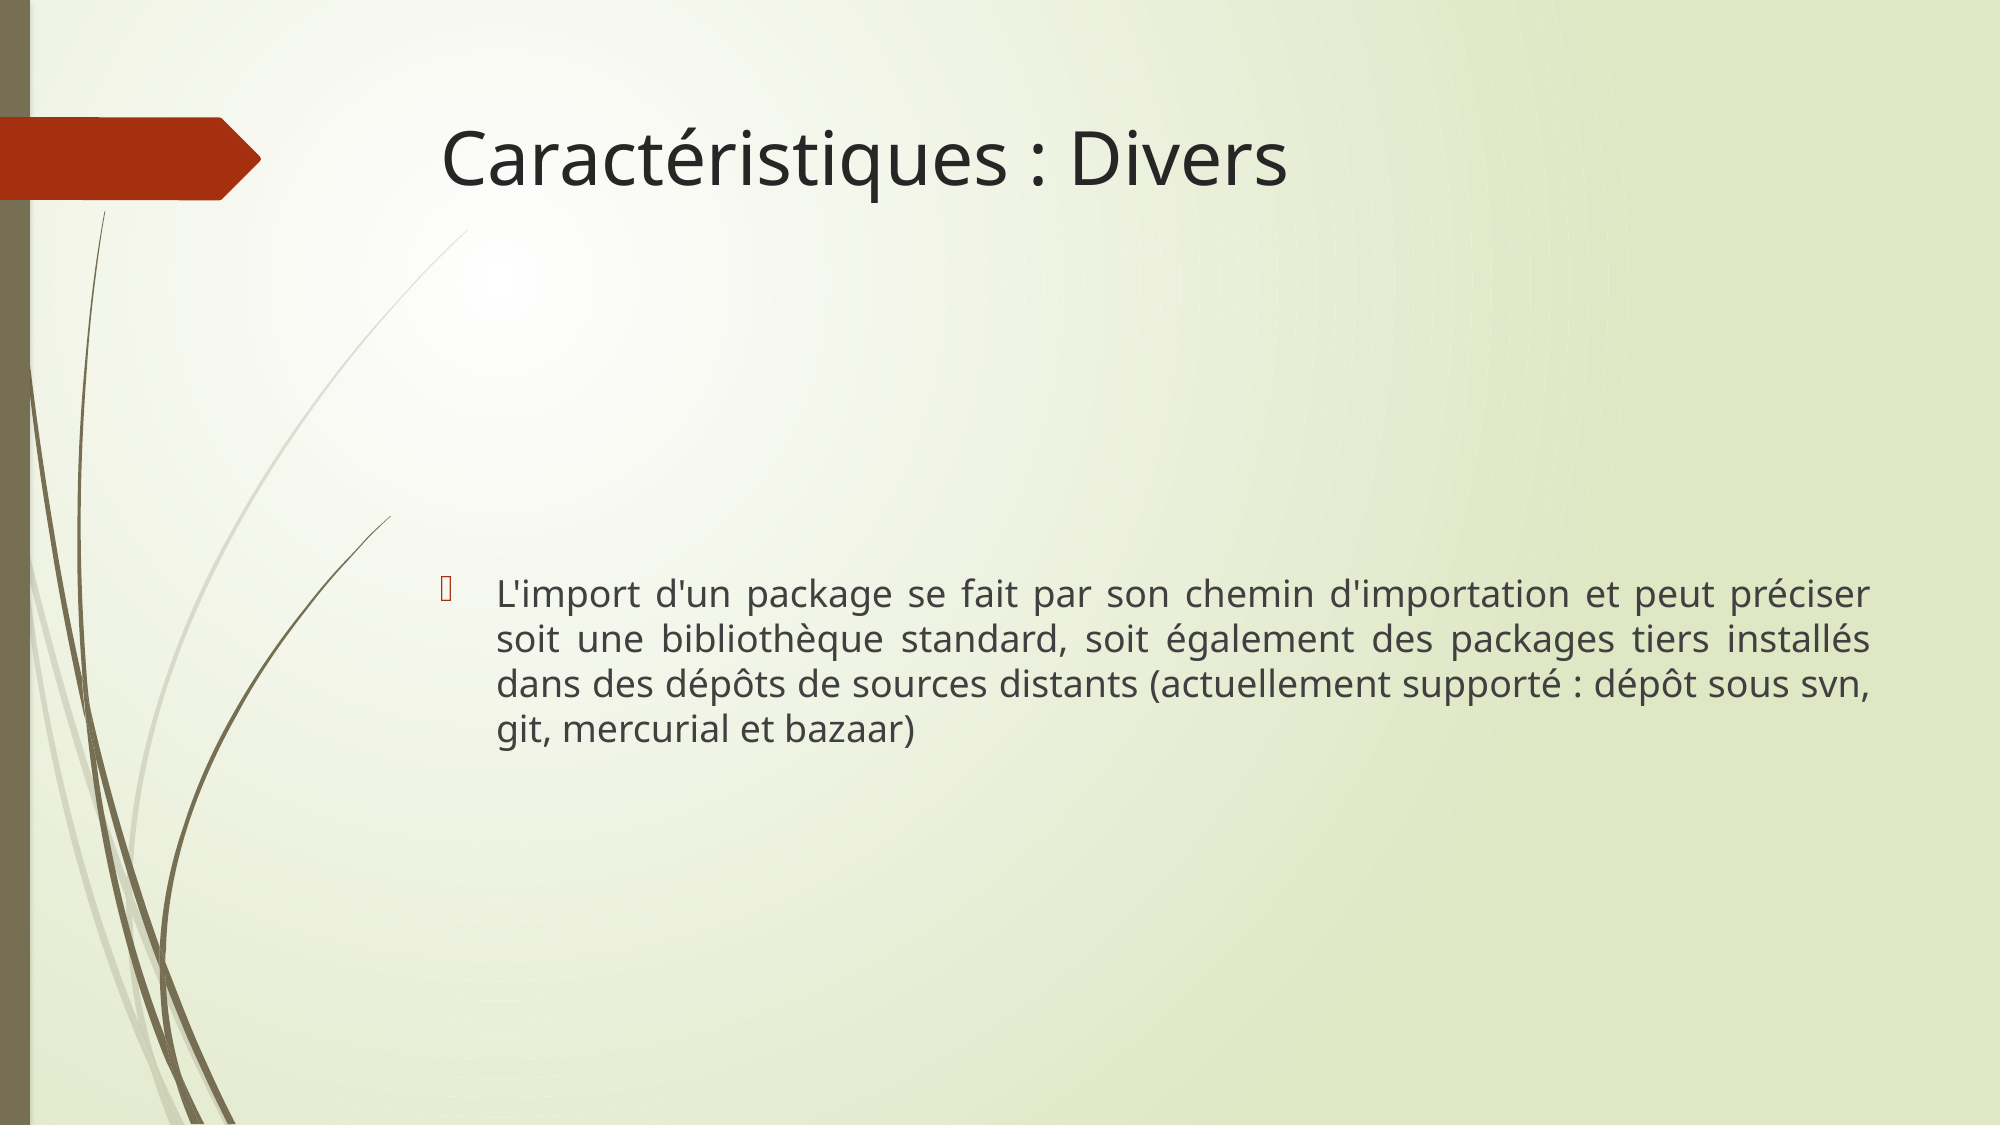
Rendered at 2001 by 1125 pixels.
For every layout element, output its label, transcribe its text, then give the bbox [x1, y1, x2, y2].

list L'import d'un package se fait par son chemin d'importation et peut préciser soit une bibliothèque standard, soit également des packages tiers installés dans des dépôts de sources distants (actuellement supporté : dépôt sous svn, git, mercurial et bazaar) [424, 350, 1888, 970]
title Caractéristiques : Divers [425, 102, 1888, 313]
